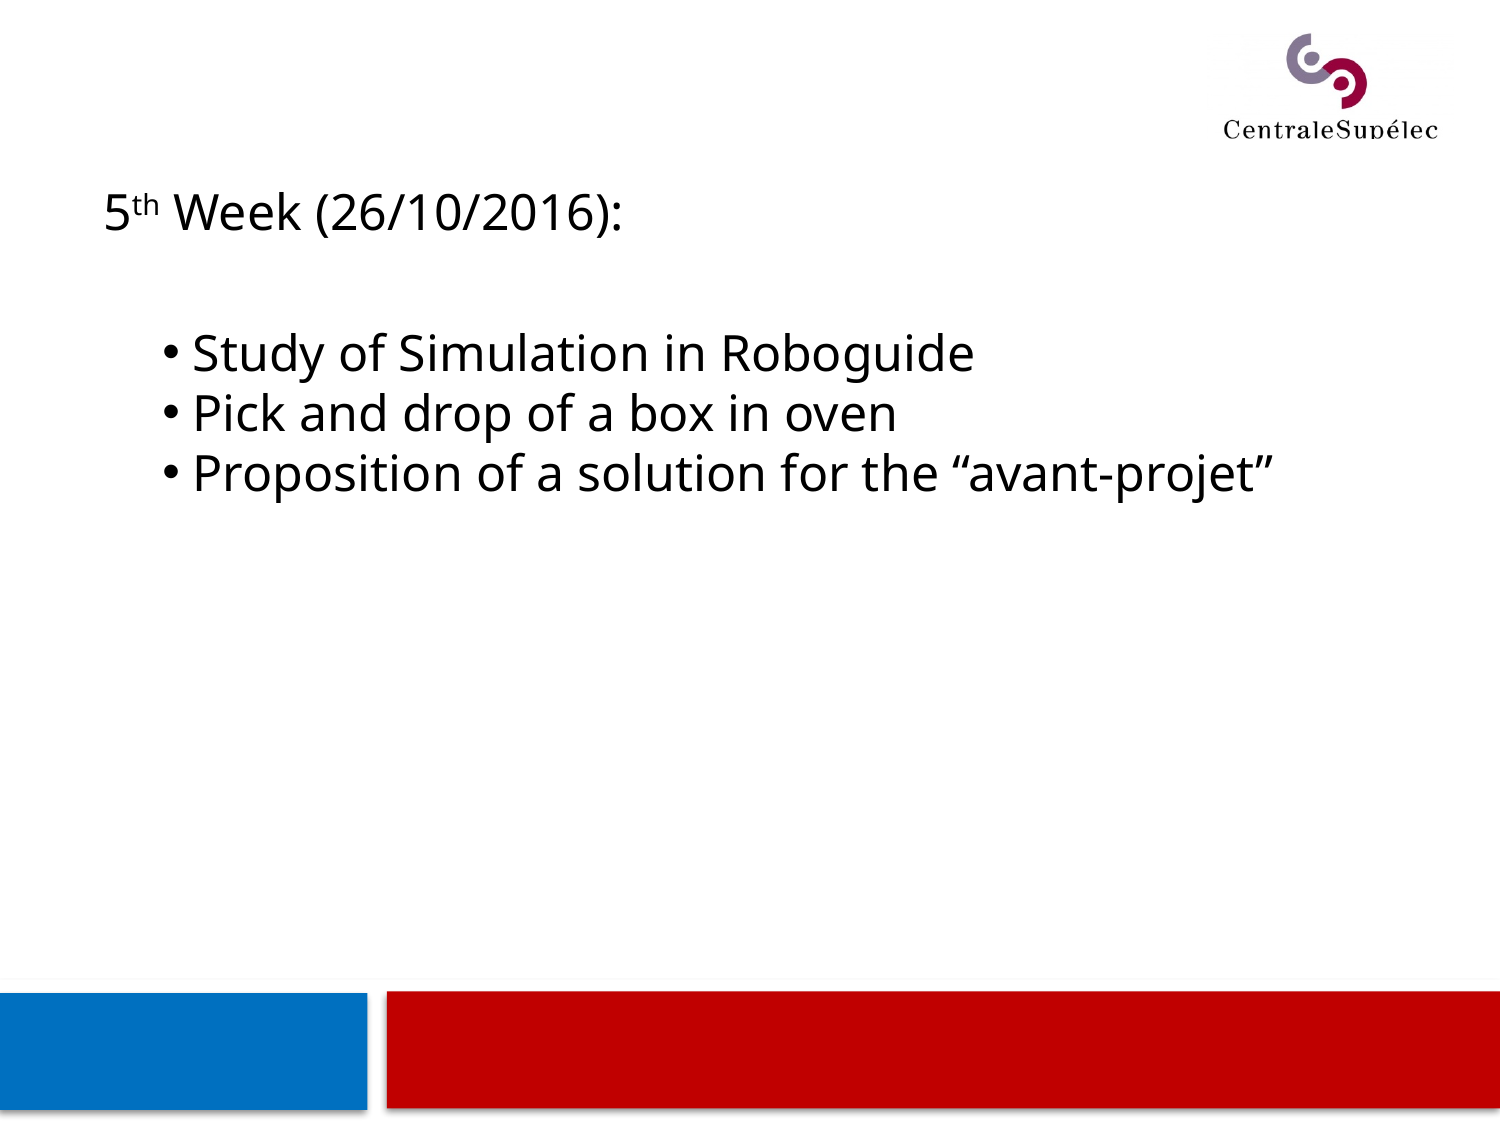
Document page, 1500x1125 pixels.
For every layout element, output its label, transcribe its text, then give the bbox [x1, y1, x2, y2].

picture [1206, 32, 1454, 139]
text_box 5th Week (26/10/2016): [88, 172, 1390, 248]
text_box Study of Simulation in Roboguide Pick and drop of a box in oven Proposition of a solution for the “avant-projet” [147, 314, 1388, 510]
